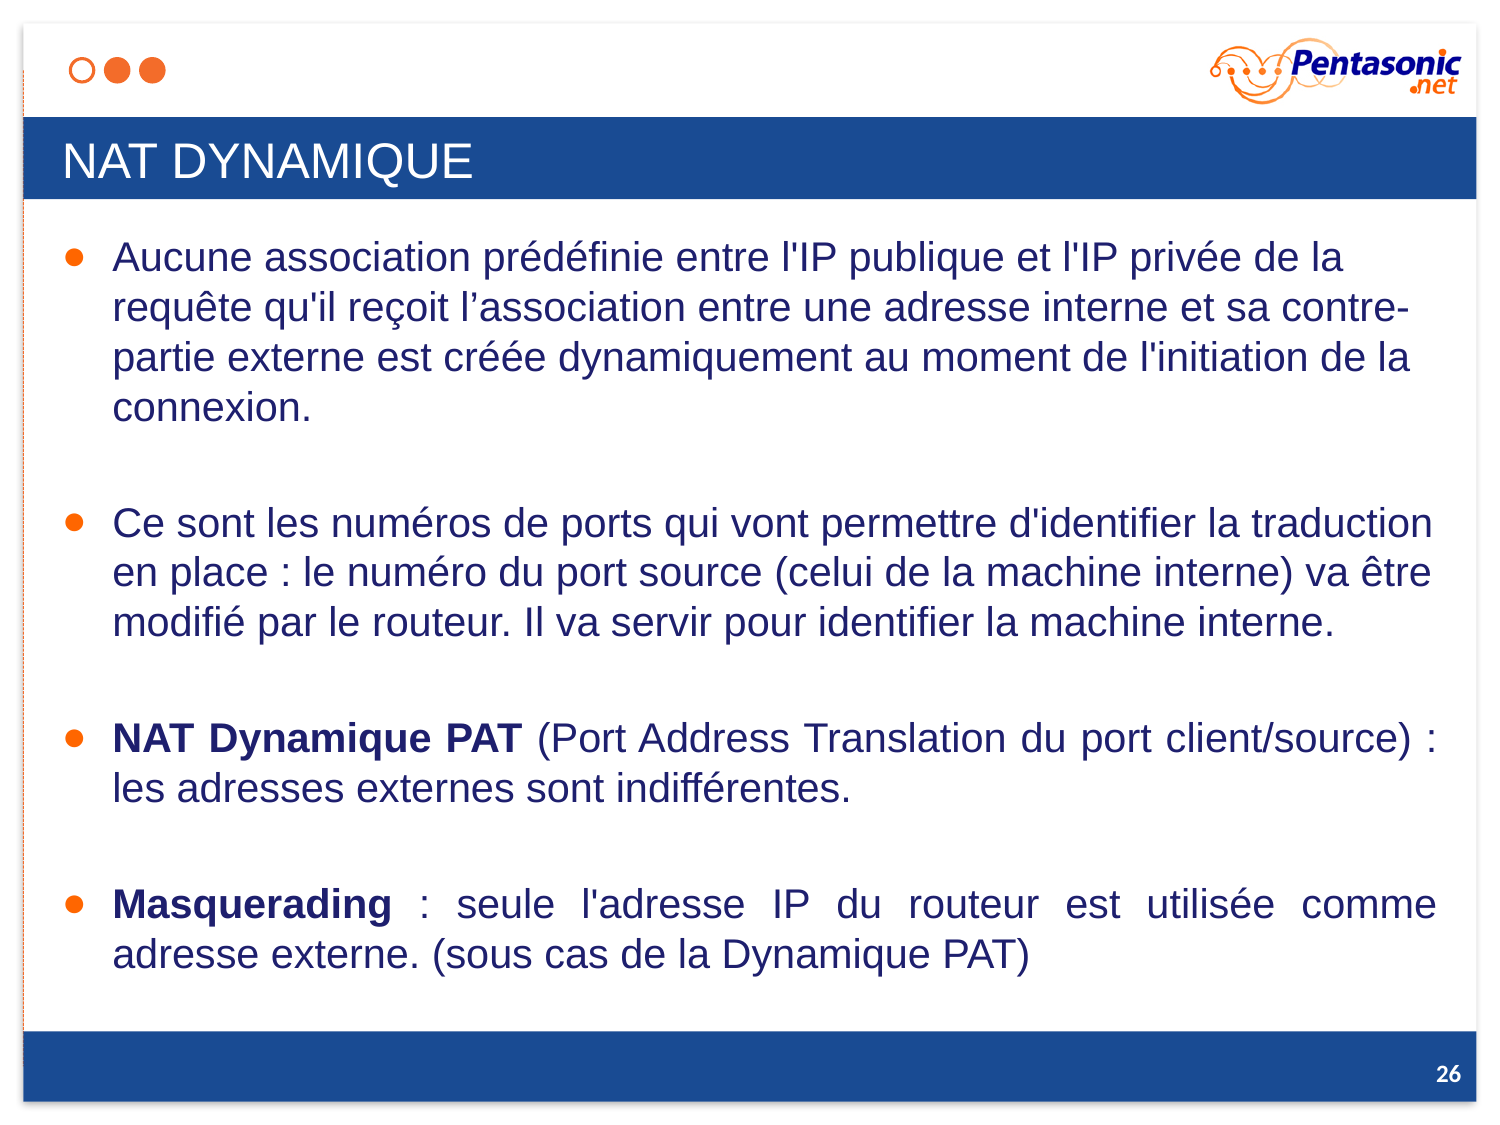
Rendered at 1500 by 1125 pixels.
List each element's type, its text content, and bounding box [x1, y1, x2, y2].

list Aucune association prédéfinie entre l'IP publique et l'IP privée de la requête qu'il reçoit l’association entre une adresse interne et sa contre-partie externe est créée dynamiquement au moment de l'initiation de la connexion. Ce sont les numéros de ports qui vont permettre d'identifier la traduction en place : le numéro du port source (celui de la machine interne) va être modifié par le routeur. Il va servir pour identifier la machine interne. NAT Dynamique PAT (Port Address Translation du port client/source) : les adresses externes sont indifférentes. Masquerading : seule l'adresse IP du routeur est utilisée comme adresse externe. (sous cas de la Dynamique PAT) [46, 222, 1454, 1008]
picture [1207, 35, 1465, 106]
slide_number 26 [1347, 1042, 1477, 1103]
title NAT DYNAMIQUE [46, 117, 1454, 200]
